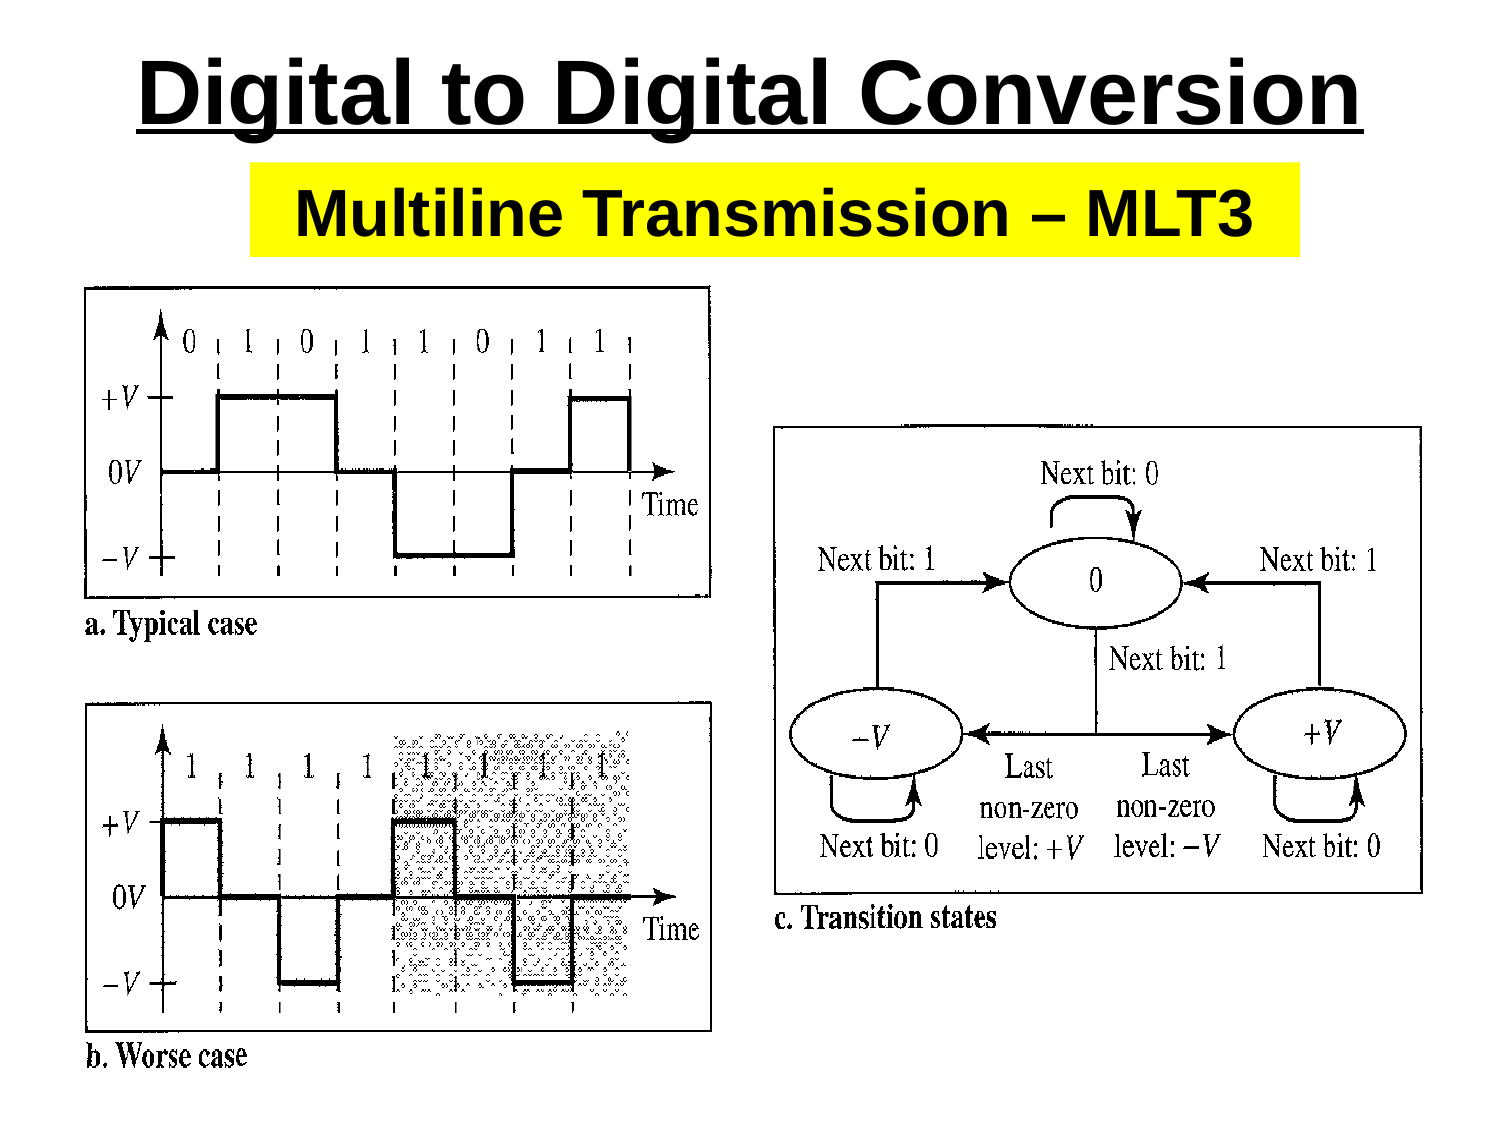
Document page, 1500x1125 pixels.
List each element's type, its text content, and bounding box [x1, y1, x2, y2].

picture [62, 267, 1463, 1101]
text_box Digital to Digital Conversion [112, 24, 1388, 213]
text_box Multiline Transmission – MLT3 [249, 162, 1300, 257]
